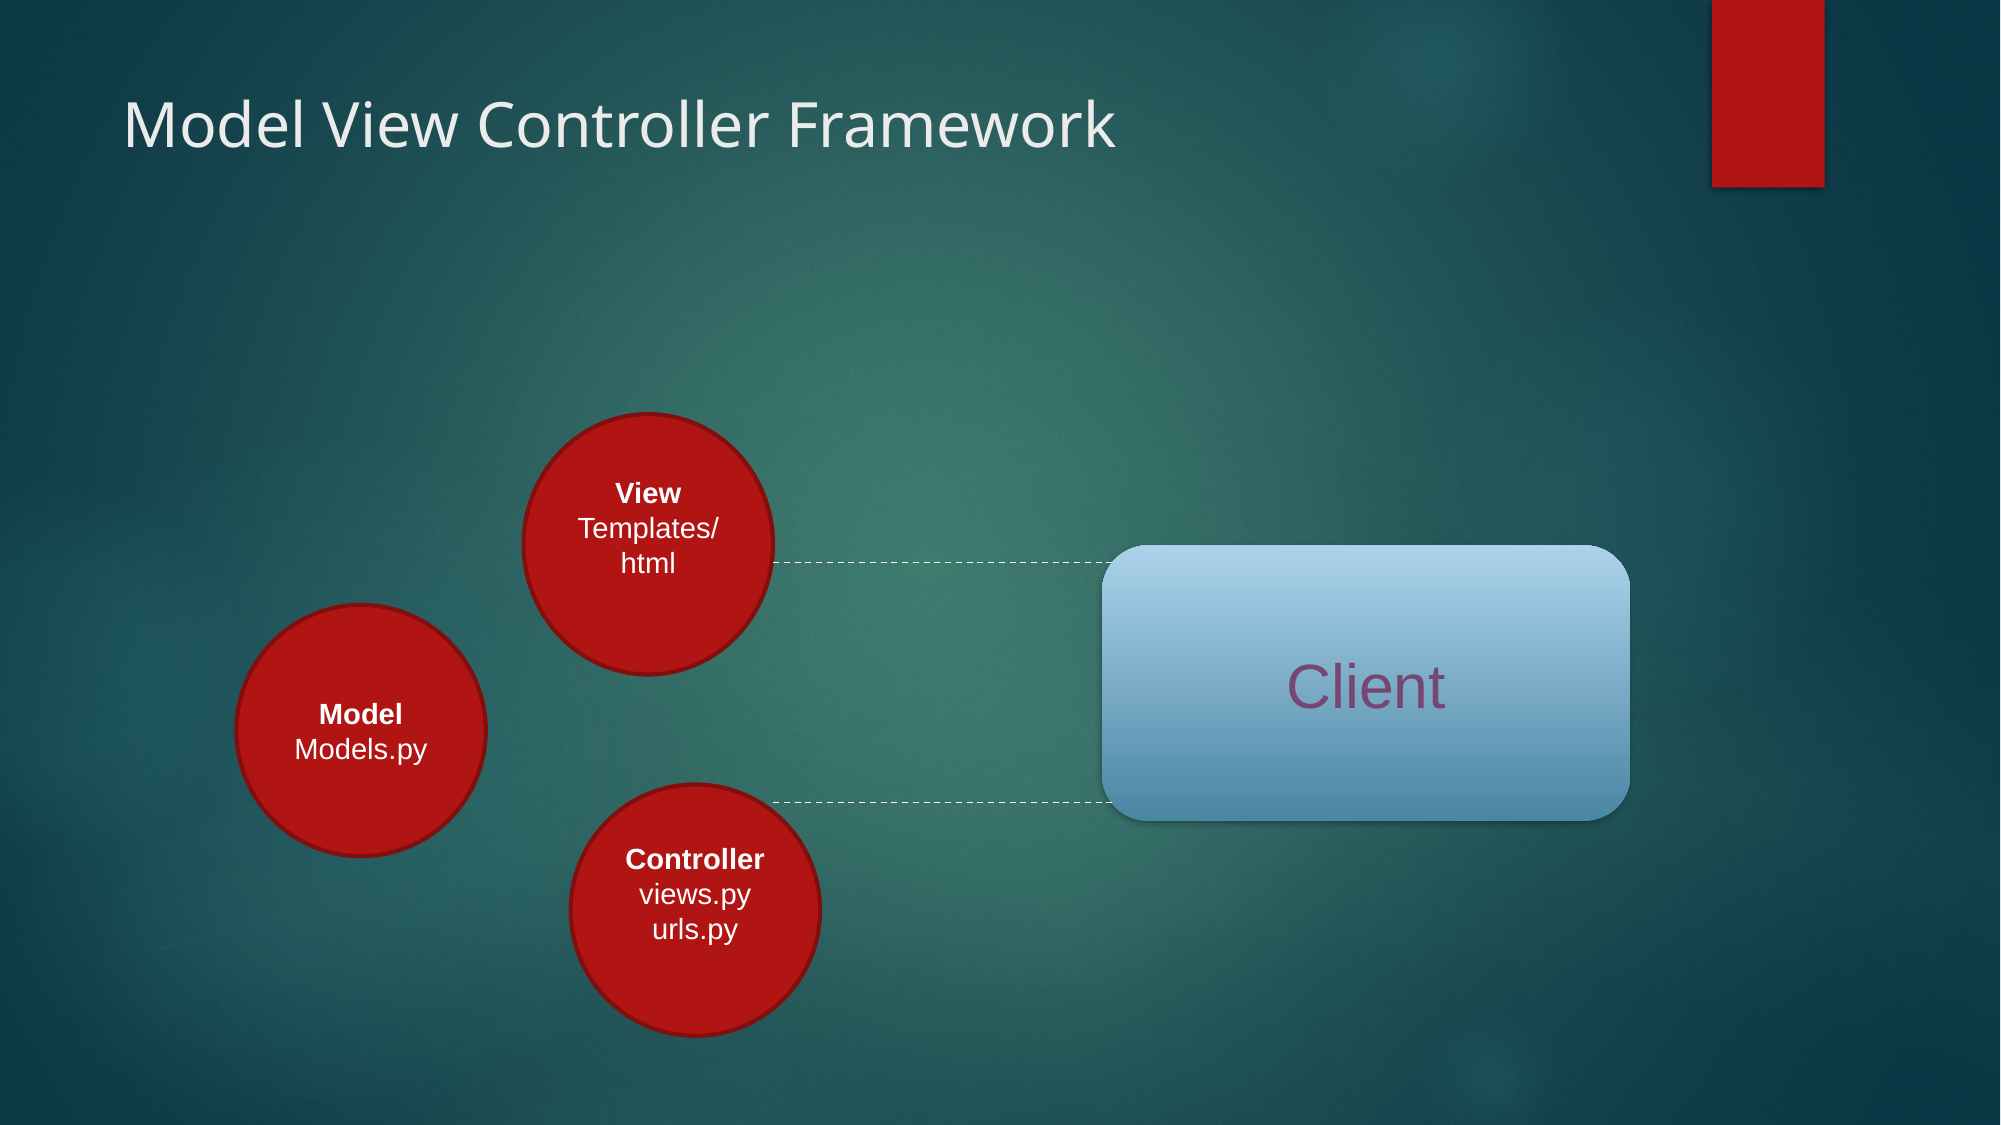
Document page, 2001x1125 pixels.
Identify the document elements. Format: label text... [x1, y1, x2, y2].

text_box View Templates/html [521, 411, 776, 677]
text_box Controller views.py urls.py [568, 782, 823, 1038]
text_box Model Models.py [234, 602, 488, 859]
picture [0, 0, 2001, 1125]
title Model View Controller Framework [107, 77, 1825, 307]
text_box Client [1102, 545, 1631, 821]
